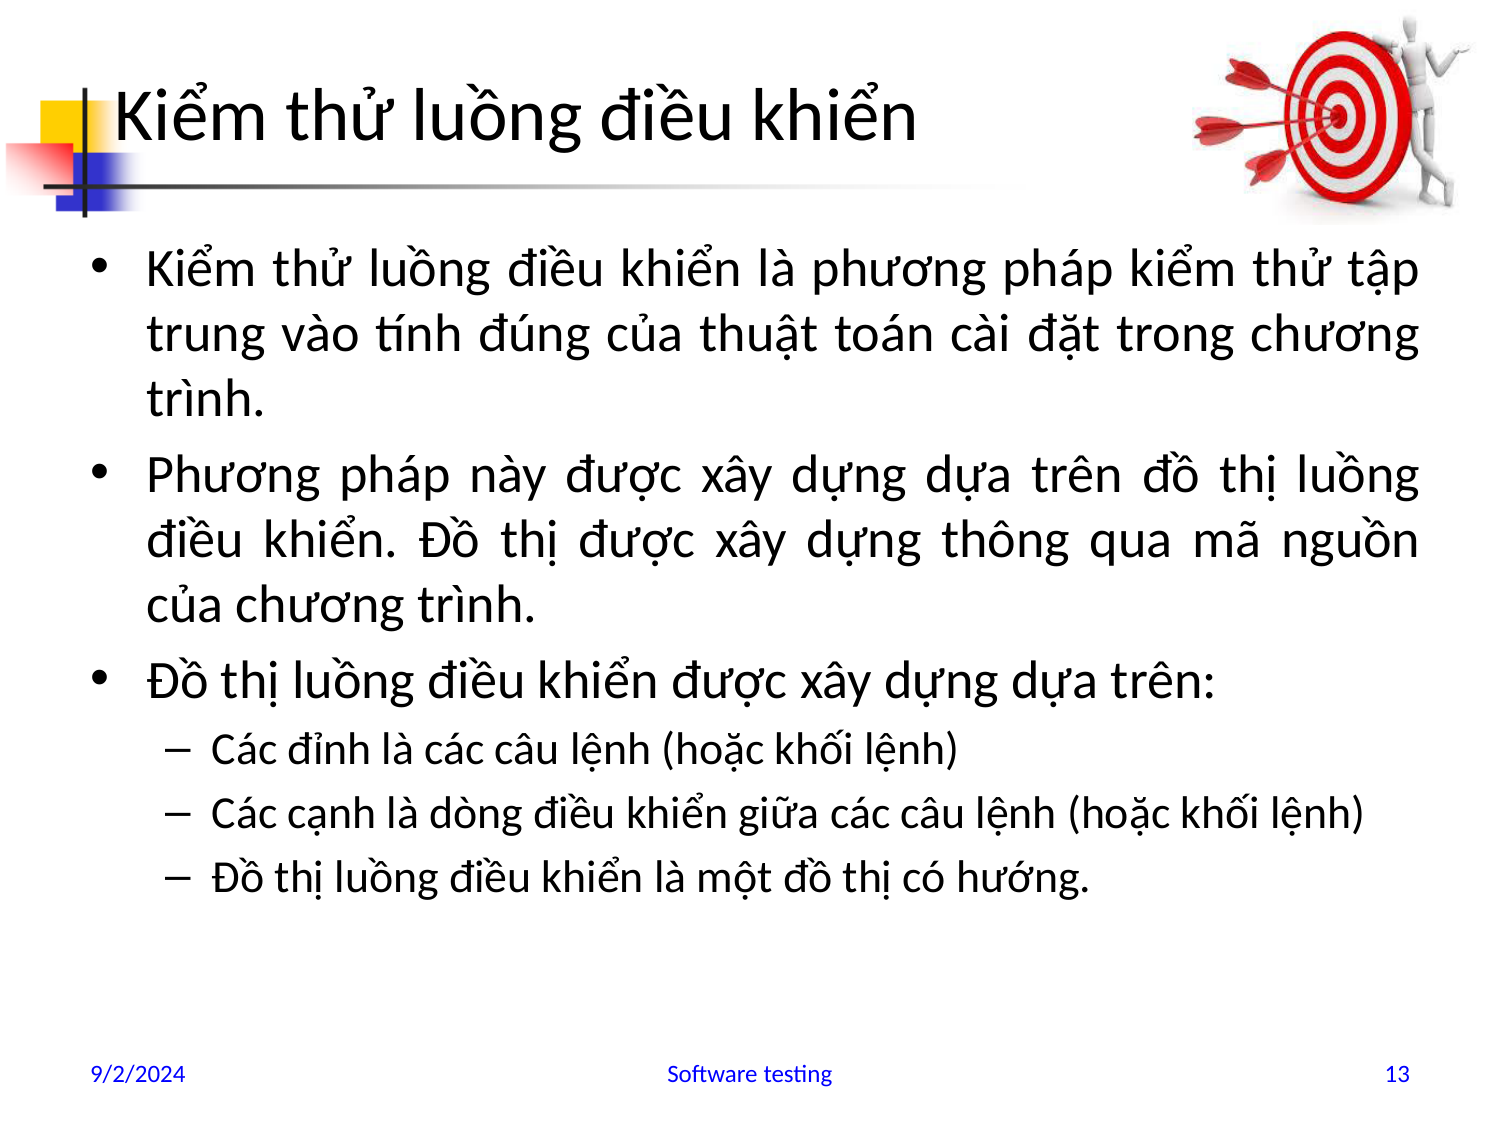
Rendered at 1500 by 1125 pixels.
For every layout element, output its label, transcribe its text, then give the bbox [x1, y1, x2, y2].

title Kiểm thử luồng điều khiển [99, 45, 1169, 175]
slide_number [75, 1042, 425, 1103]
picture [1174, 0, 1500, 226]
footer Software testing [512, 1042, 988, 1103]
slide_number 13 [1074, 1042, 1425, 1103]
list Kiểm thử luồng điều khiển là phương pháp kiểm thử tập trung vào tính đúng của thuật toán cài đặt trong chương trình. Phương pháp này được xây dựng dựa trên đồ thị luồng điều khiển. Đồ thị được xây dựng thông qua mã nguồn của chương trình. Đồ thị luồng điều khiển được xây dựng dựa trên: Các đỉnh là các câu lệnh (hoặc khối lệnh) Các cạnh là dòng điều khiển giữa các câu lệnh (hoặc khối lệnh) Đồ thị luồng điều khiển là một đồ thị có hướng. [75, 224, 1438, 1005]
picture [0, 74, 1091, 232]
